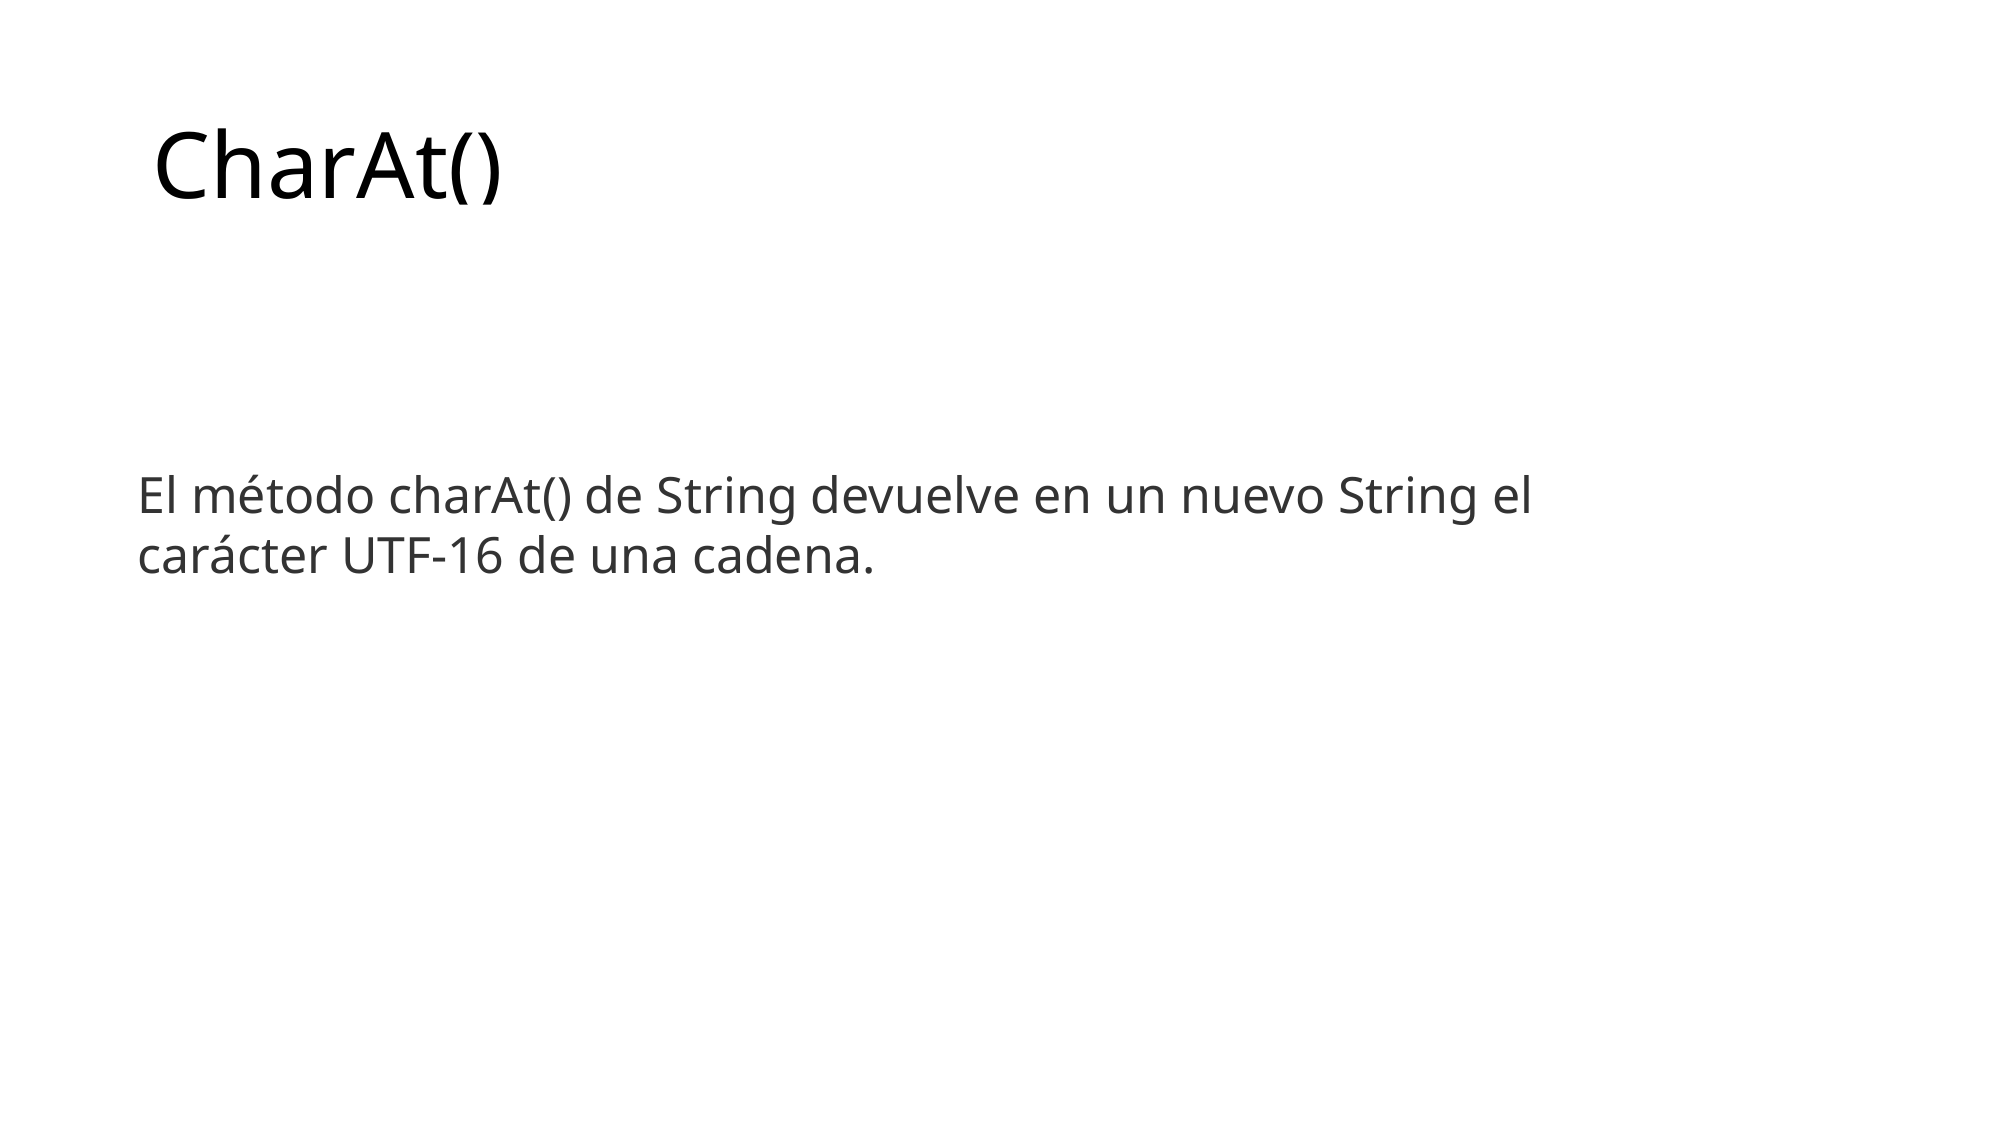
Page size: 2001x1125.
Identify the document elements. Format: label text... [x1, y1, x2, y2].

title CharAt() [137, 59, 1863, 278]
list El método charAt() de String devuelve en un nuevo String el carácter UTF-16 de una cadena. [137, 204, 1666, 843]
